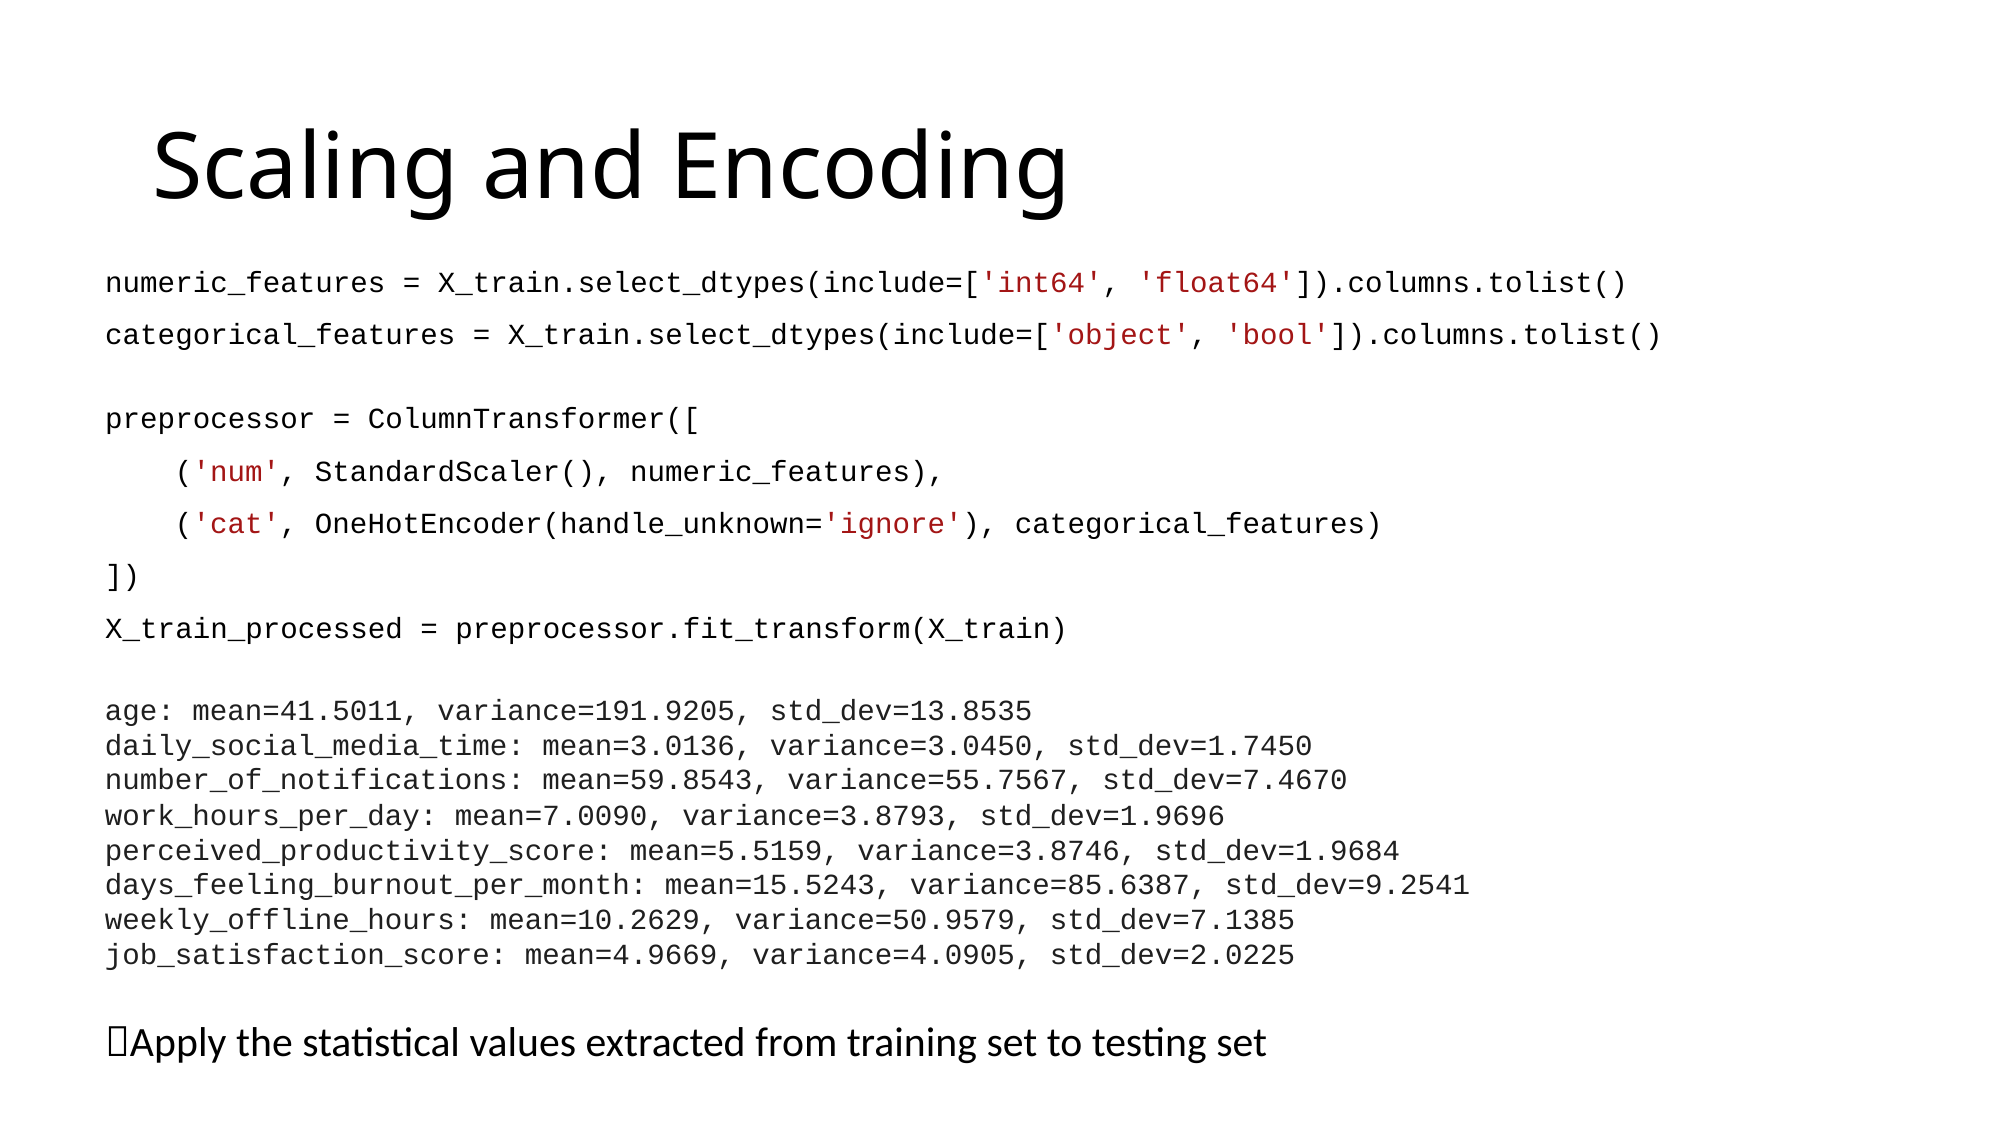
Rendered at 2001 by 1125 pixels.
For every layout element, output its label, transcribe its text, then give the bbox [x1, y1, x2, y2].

title Scaling and Encoding [137, 59, 1863, 208]
text_box age: mean=41.5011, variance=191.9205, std_dev=13.8535 daily_social_media_time: mean=3.0136, variance=3.0450, std_dev=1.7450 number_of_notifications: mean=59.8543, variance=55.7567, std_dev=7.4670 work_hours_per_day: mean=7.0090, variance=3.8793, std_dev=1.9696 perceived_productivity_score: mean=5.5159, variance=3.8746, std_dev=1.9684 days_feeling_burnout_per_month: mean=15.5243, variance=85.6387, std_dev=9.2541 weekly_offline_hours: mean=10.2629, variance=50.9579, std_dev=7.1385 job_satisfaction_score: mean=4.9669, variance=4.0905, std_dev=2.0225 [90, 683, 1738, 978]
list numeric_features = X_train.select_dtypes(include=['int64', 'float64']).columns.tolist() categorical_features = X_train.select_dtypes(include=['object', 'bool']).columns.tolist() preprocessor = ColumnTransformer([ ('num', StandardScaler(), numeric_features), ('cat', OneHotEncoder(handle_unknown='ignore'), categorical_features) ]) X_train_processed = preprocessor.fit_transform(X_train) [90, 208, 2000, 705]
text_box Apply the statistical values extracted from training set to testing set [90, 1012, 1816, 1073]
